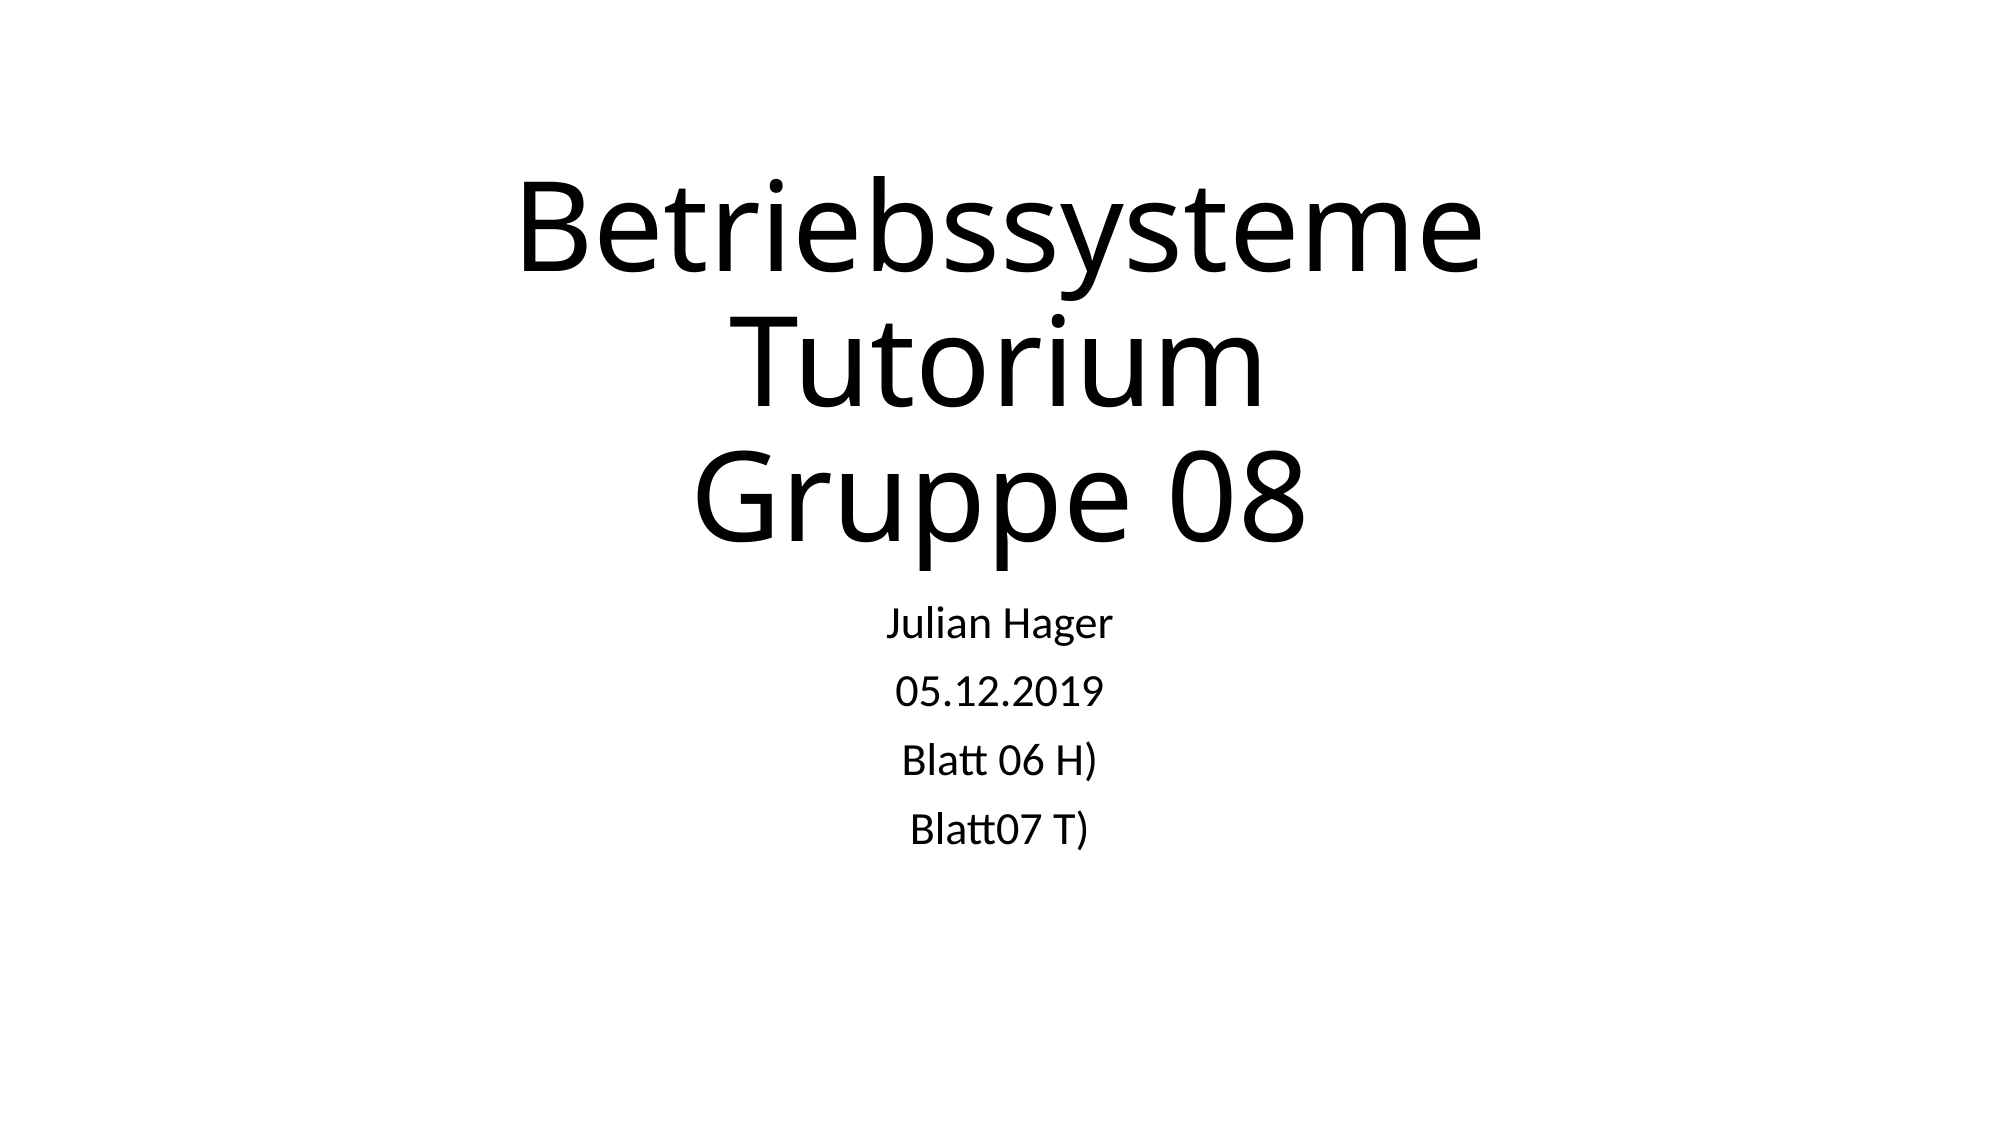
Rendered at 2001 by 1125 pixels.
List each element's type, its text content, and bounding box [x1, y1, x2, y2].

title Betriebssysteme Tutorium Gruppe 08 [249, 184, 1750, 576]
subtitle Julian Hager 05.12.2019 Blatt 06 H) Blatt07 T) [249, 590, 1750, 863]
